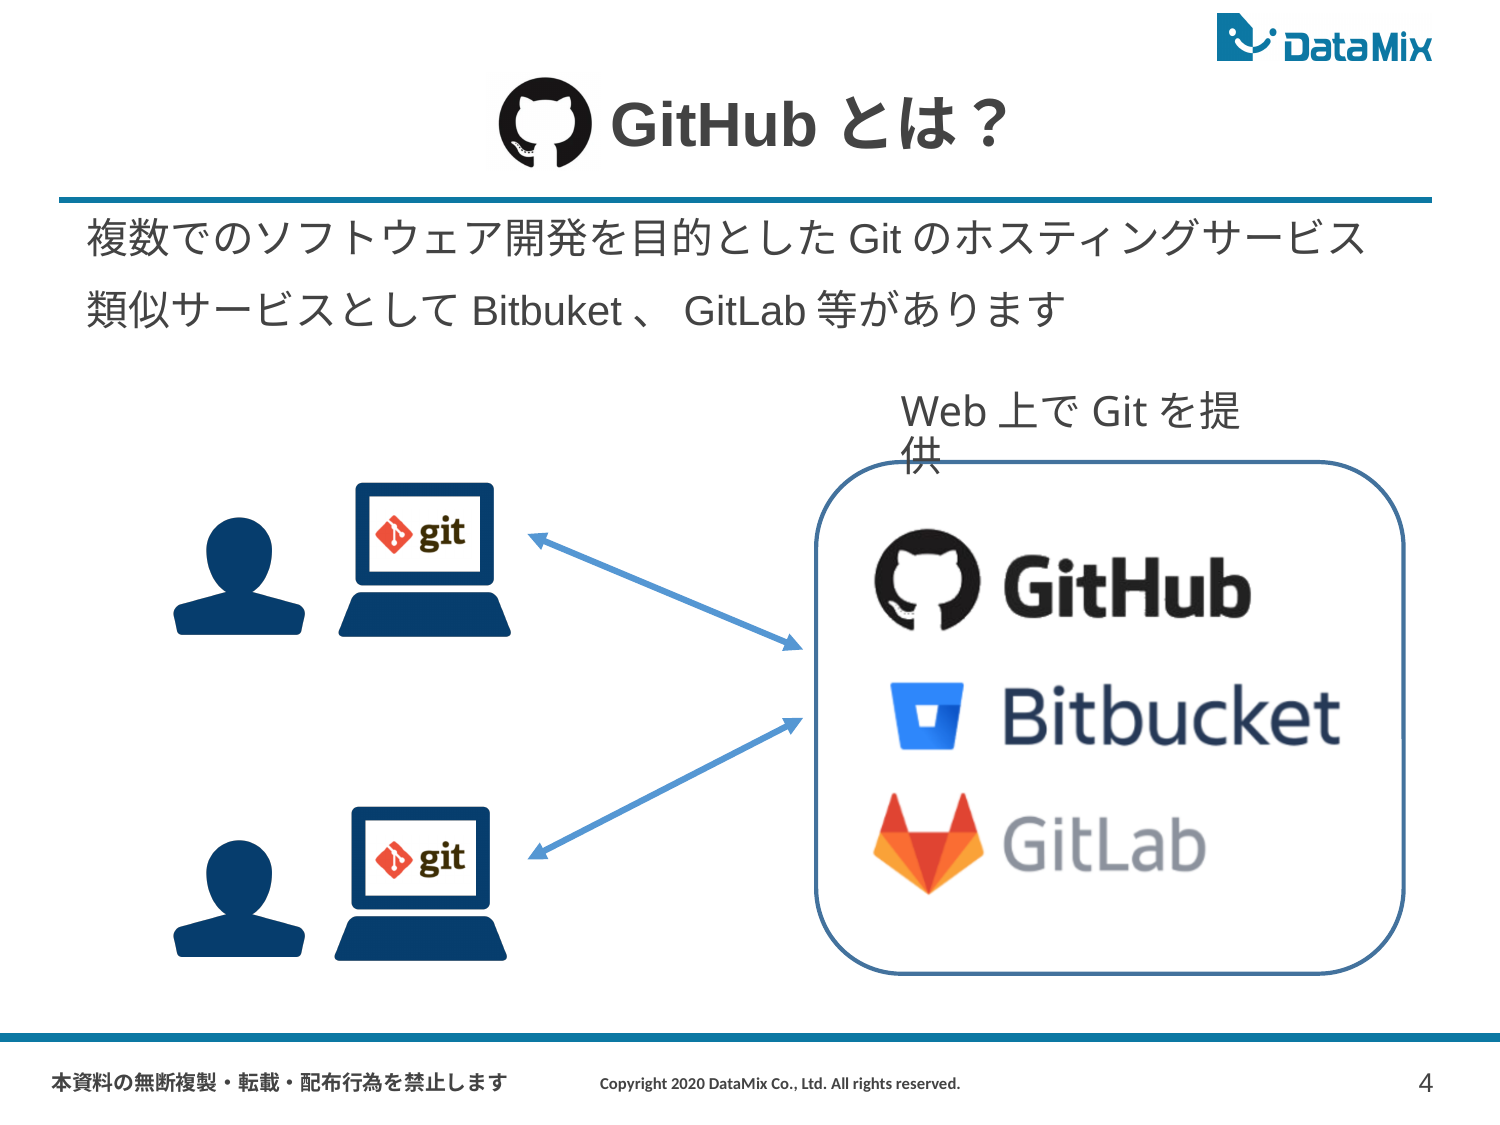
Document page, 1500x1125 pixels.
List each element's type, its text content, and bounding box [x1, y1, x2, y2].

picture [840, 495, 1377, 940]
text_box [814, 459, 1406, 976]
picture [334, 469, 515, 650]
text_box Web上でGitを提供 [873, 375, 1293, 462]
text_box 類似サービスとしてBitbuket、GitLab等があります [59, 274, 1432, 361]
picture [485, 72, 601, 171]
picture [170, 507, 308, 645]
slide_number 4 [1403, 1038, 1494, 1125]
picture [1428, 42, 1432, 52]
picture [170, 829, 308, 967]
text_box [527, 717, 804, 860]
picture [1241, 13, 1432, 52]
picture [330, 793, 511, 974]
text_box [527, 533, 804, 650]
title GitHubとは？ [59, 52, 1432, 201]
list 複数でのソフトウェア開発を目的としたGitのホスティングサービス [59, 203, 1432, 274]
picture [1236, 39, 1252, 52]
